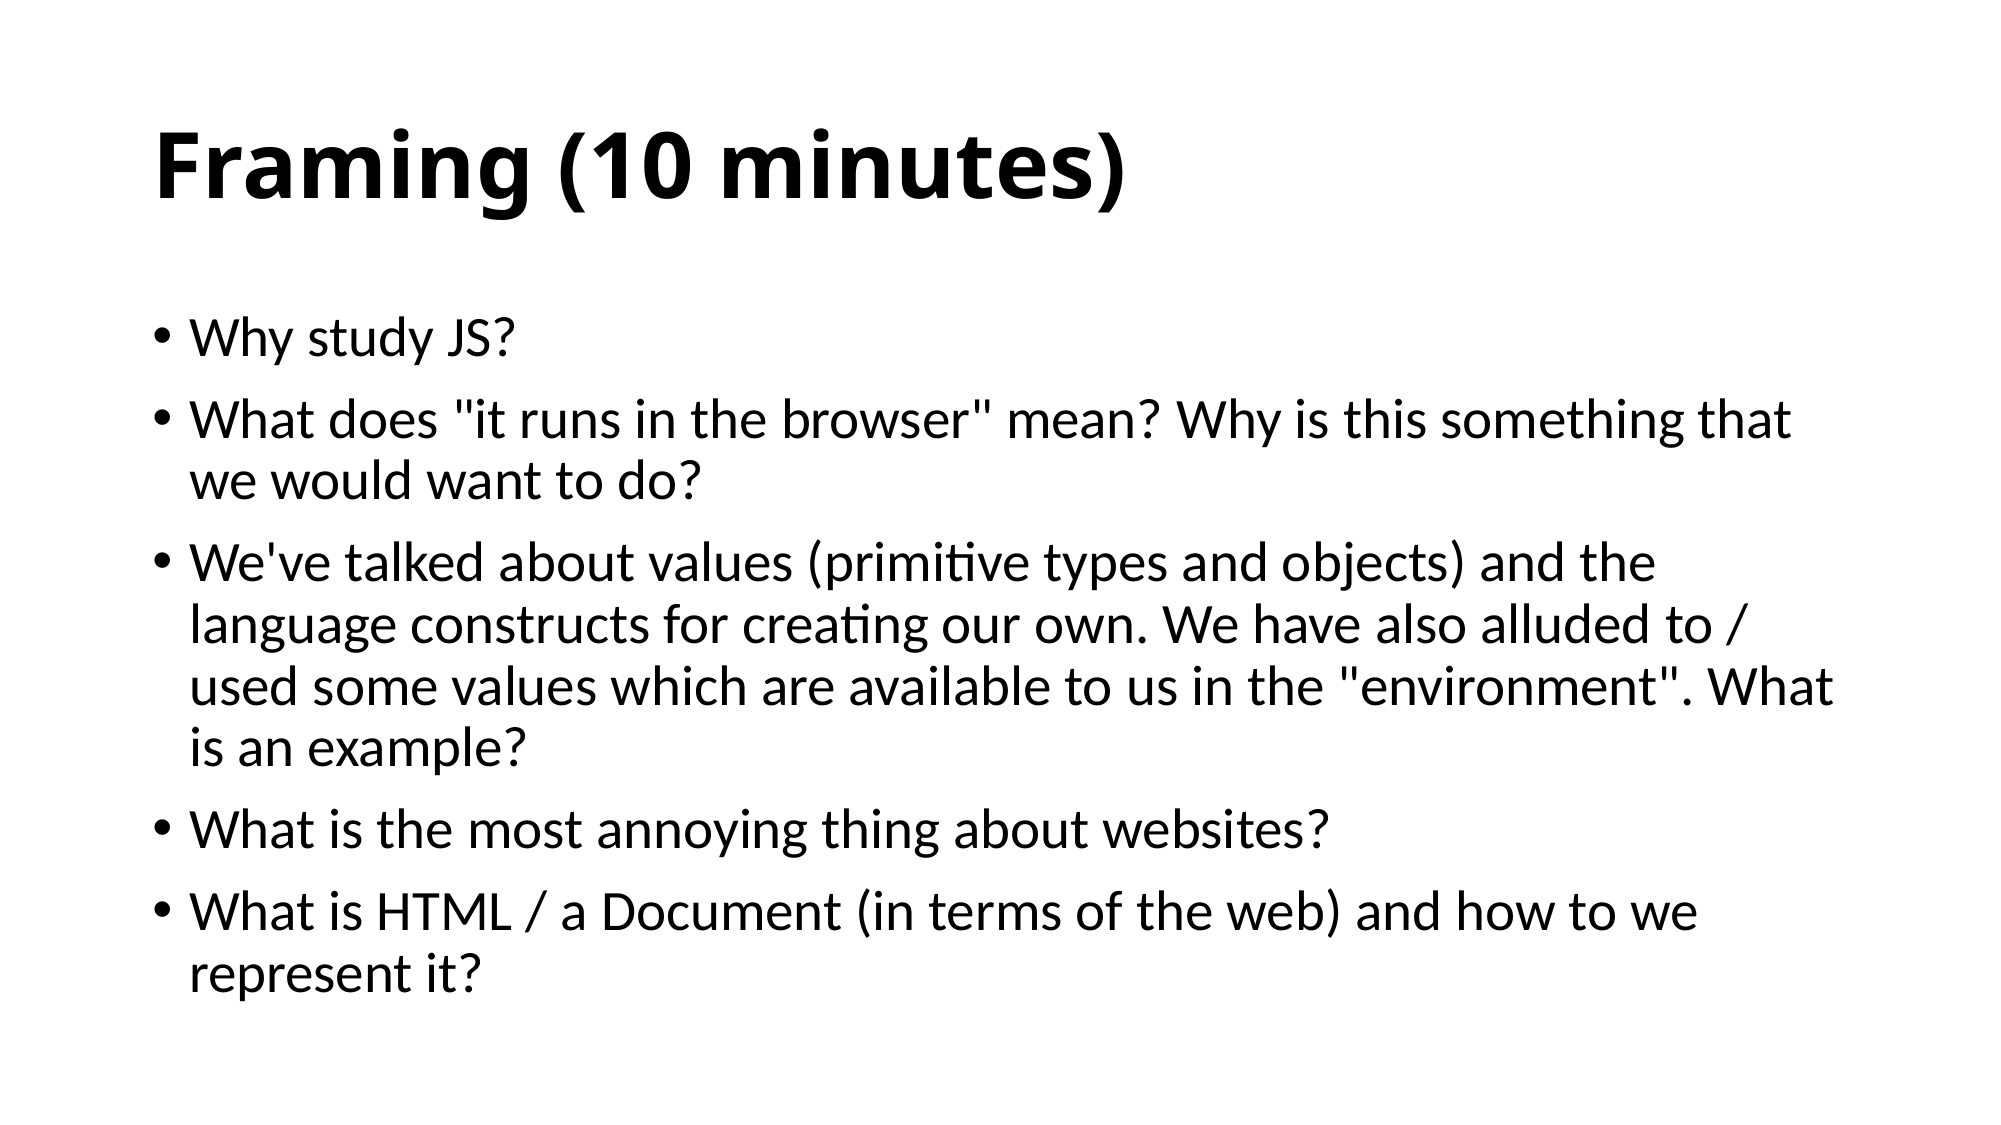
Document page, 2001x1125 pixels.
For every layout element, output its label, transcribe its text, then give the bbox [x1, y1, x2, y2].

title Framing (10 minutes) [137, 59, 1863, 278]
list Why study JS? What does "it runs in the browser" mean? Why is this something that we would want to do? We've talked about values (primitive types and objects) and the language constructs for creating our own. We have also alluded to / used some values which are available to us in the "environment". What is an example? What is the most annoying thing about websites? What is HTML / a Document (in terms of the web) and how to we represent it? [137, 299, 1863, 1014]
